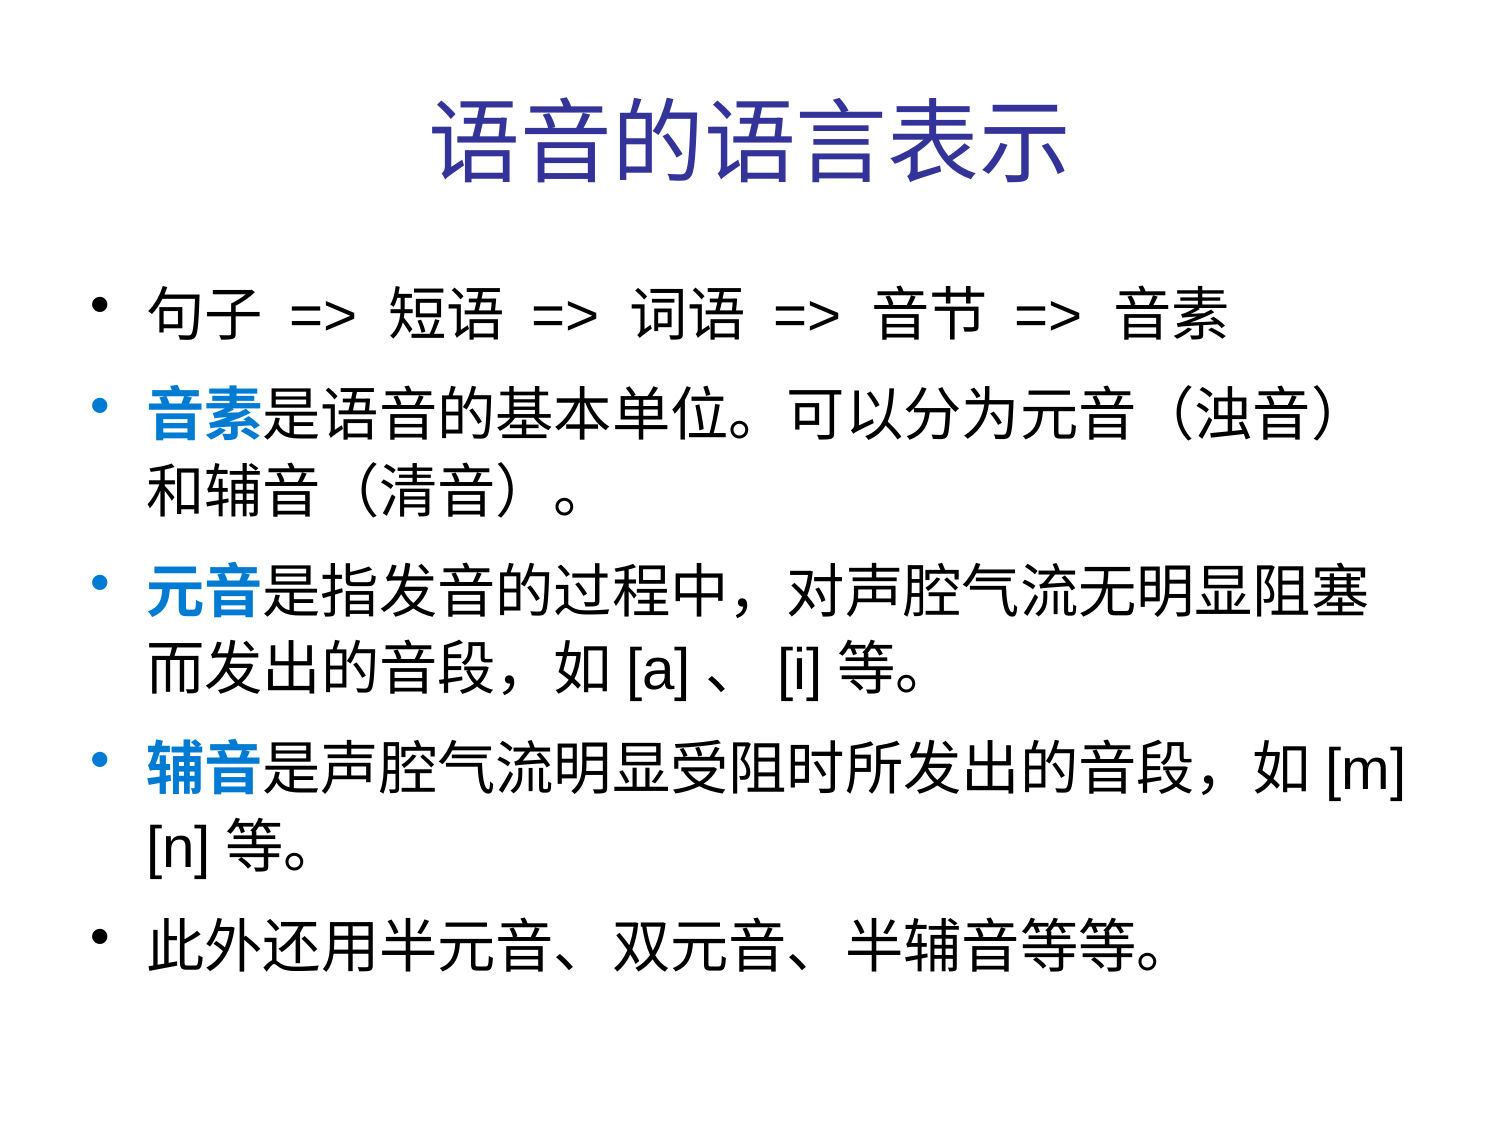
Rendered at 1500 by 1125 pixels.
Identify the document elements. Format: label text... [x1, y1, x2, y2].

title 语音的语言表示 [75, 45, 1425, 233]
list 句子 => 短语 => 词语 => 音节 => 音素 音素是语音的基本单位。可以分为元音（浊音）和辅音（清音）。 元音是指发音的过程中，对声腔气流无明显阻塞而发出的音段，如[a]、[i]等。 辅音是声腔气流明显受阻时所发出的音段，如[m][n]等。 此外还用半元音、双元音、半辅音等等。 [75, 262, 1425, 1005]
